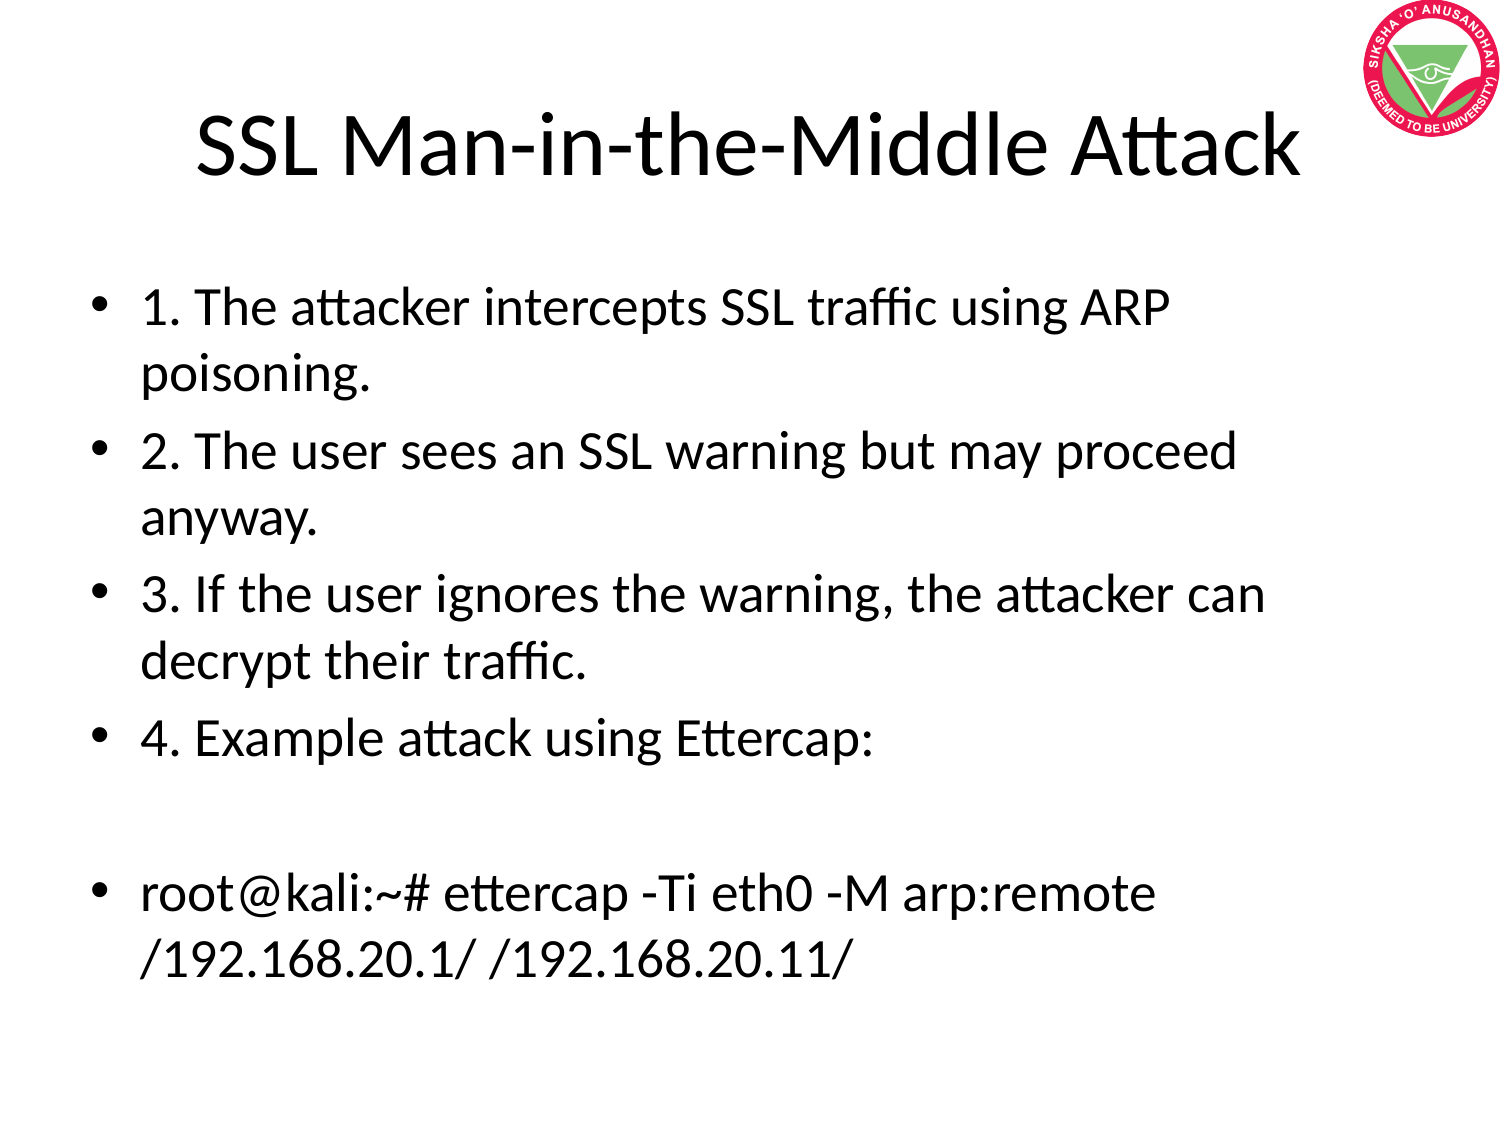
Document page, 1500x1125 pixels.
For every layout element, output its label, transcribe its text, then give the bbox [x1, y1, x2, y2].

picture [1363, 0, 1500, 137]
title SSL Man-in-the-Middle Attack [75, 45, 1425, 233]
list 1. The attacker intercepts SSL traffic using ARP poisoning. 2. The user sees an SSL warning but may proceed anyway. 3. If the user ignores the warning, the attacker can decrypt their traffic. 4. Example attack using Ettercap: root@kali:~# ettercap -Ti eth0 -M arp:remote /192.168.20.1/ /192.168.20.11/ [75, 262, 1425, 1005]
